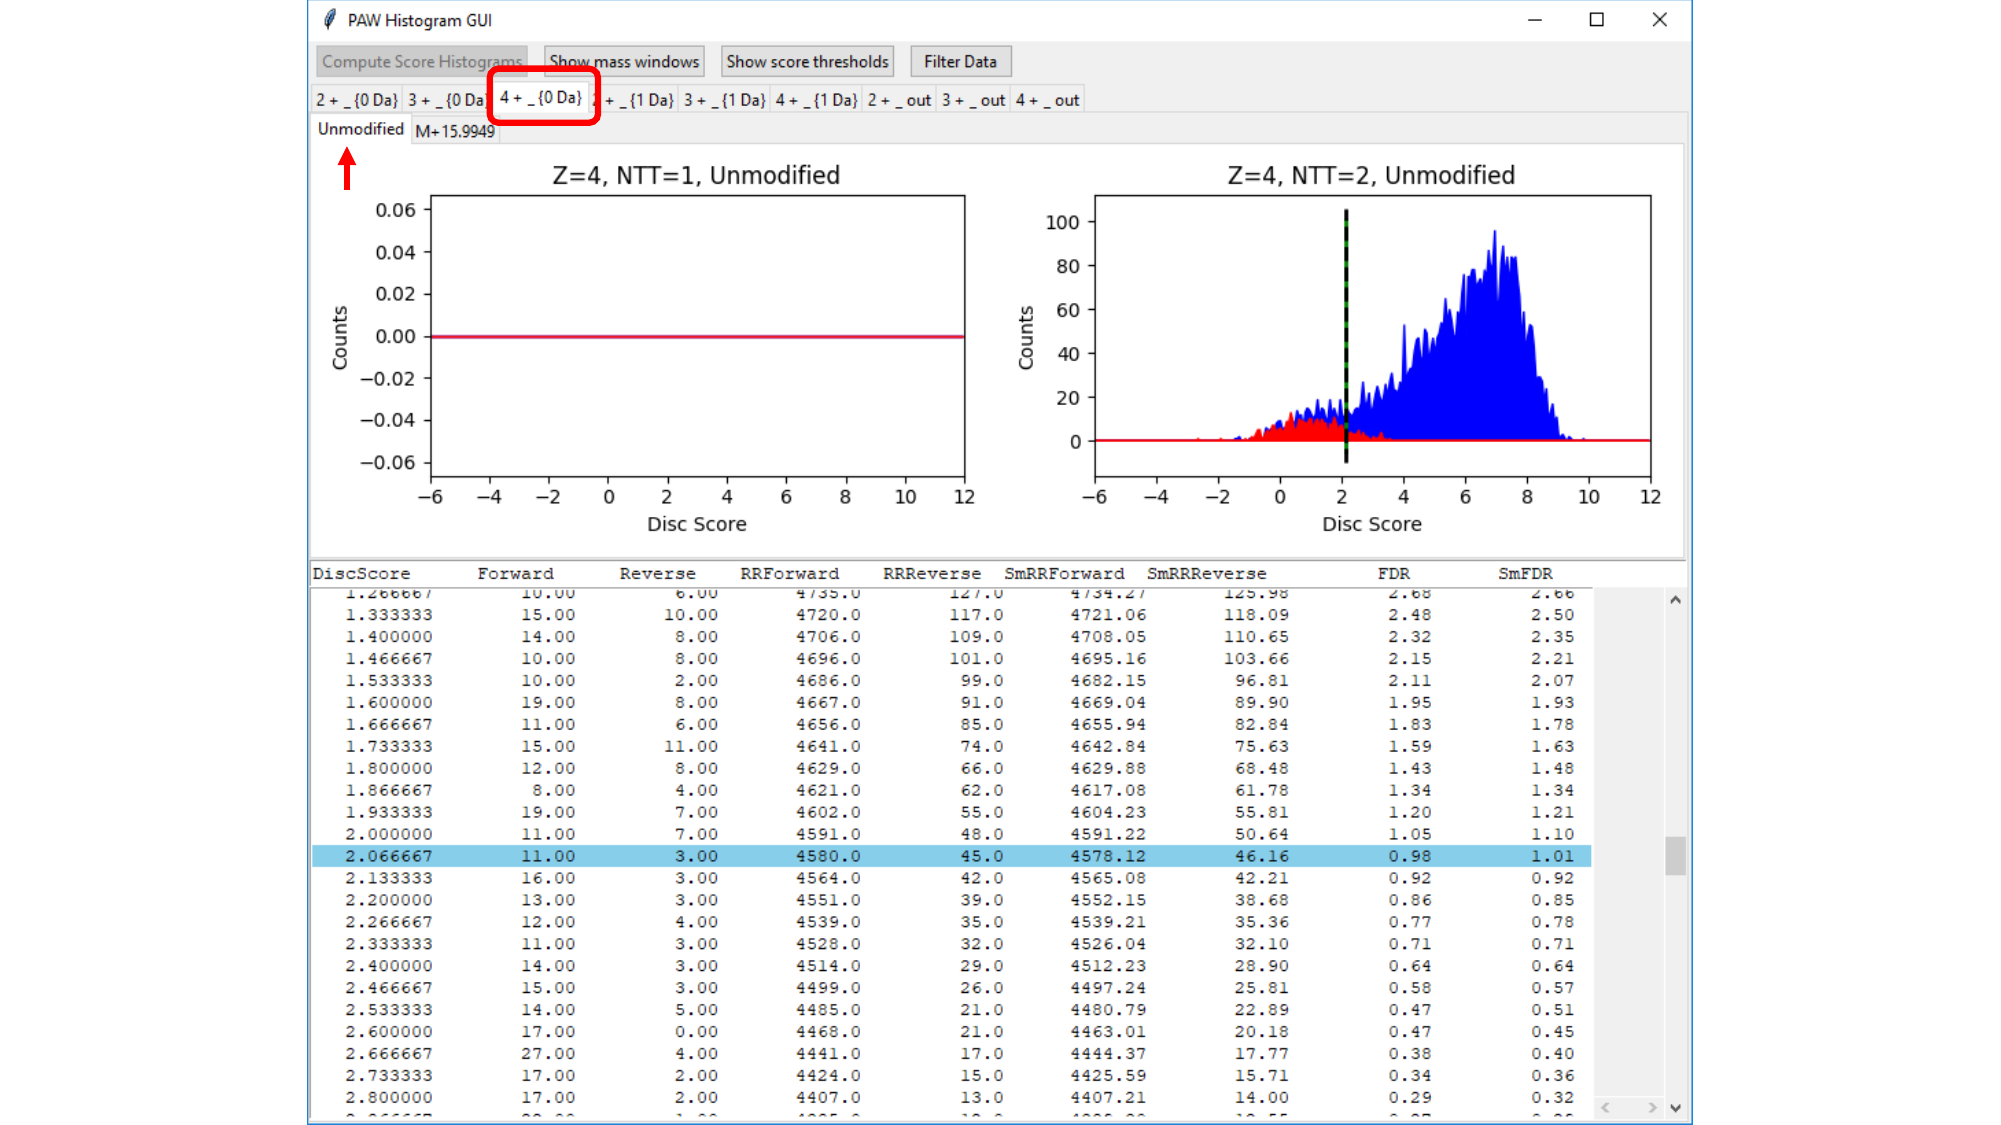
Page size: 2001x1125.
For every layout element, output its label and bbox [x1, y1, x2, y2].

picture [307, 0, 1693, 1125]
